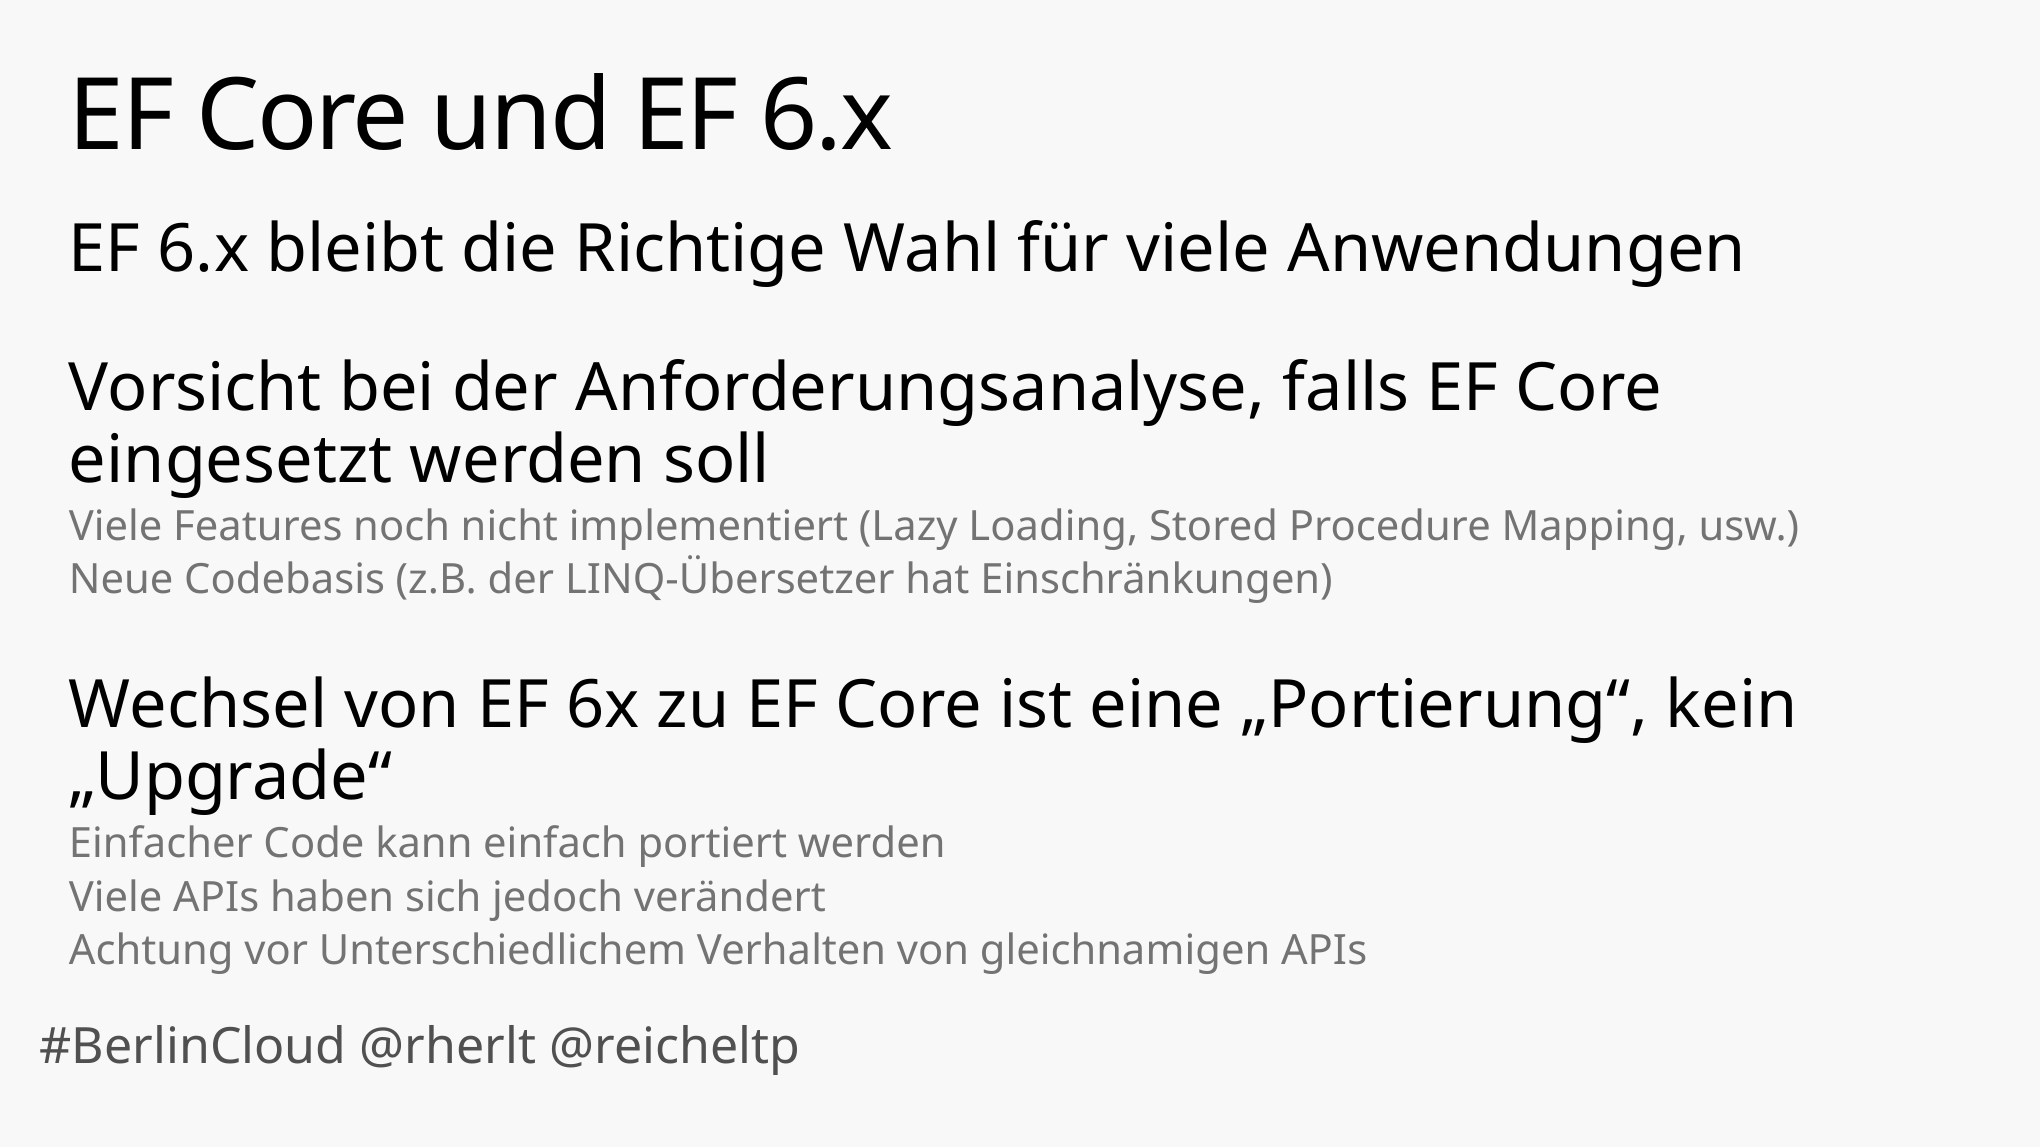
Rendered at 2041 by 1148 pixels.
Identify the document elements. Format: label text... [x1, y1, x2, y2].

title EF Core und EF 6.x [45, 48, 1996, 198]
list EF 6.x bleibt die Richtige Wahl für viele Anwendungen Vorsicht bei der Anforderungsanalyse, falls EF Core eingesetzt werden soll Viele Features noch nicht implementiert (Lazy Loading, Stored Procedure Mapping, usw.) Neue Codebasis (z.B. der LINQ-Übersetzer hat Einschränkungen) Wechsel von EF 6x zu EF Core ist eine „Portierung“, kein „Upgrade“ Einfacher Code kann einfach portiert werden Viele APIs haben sich jedoch verändert Achtung vor Unterschiedlichem Verhalten von gleichnamigen APIs [45, 198, 1996, 971]
